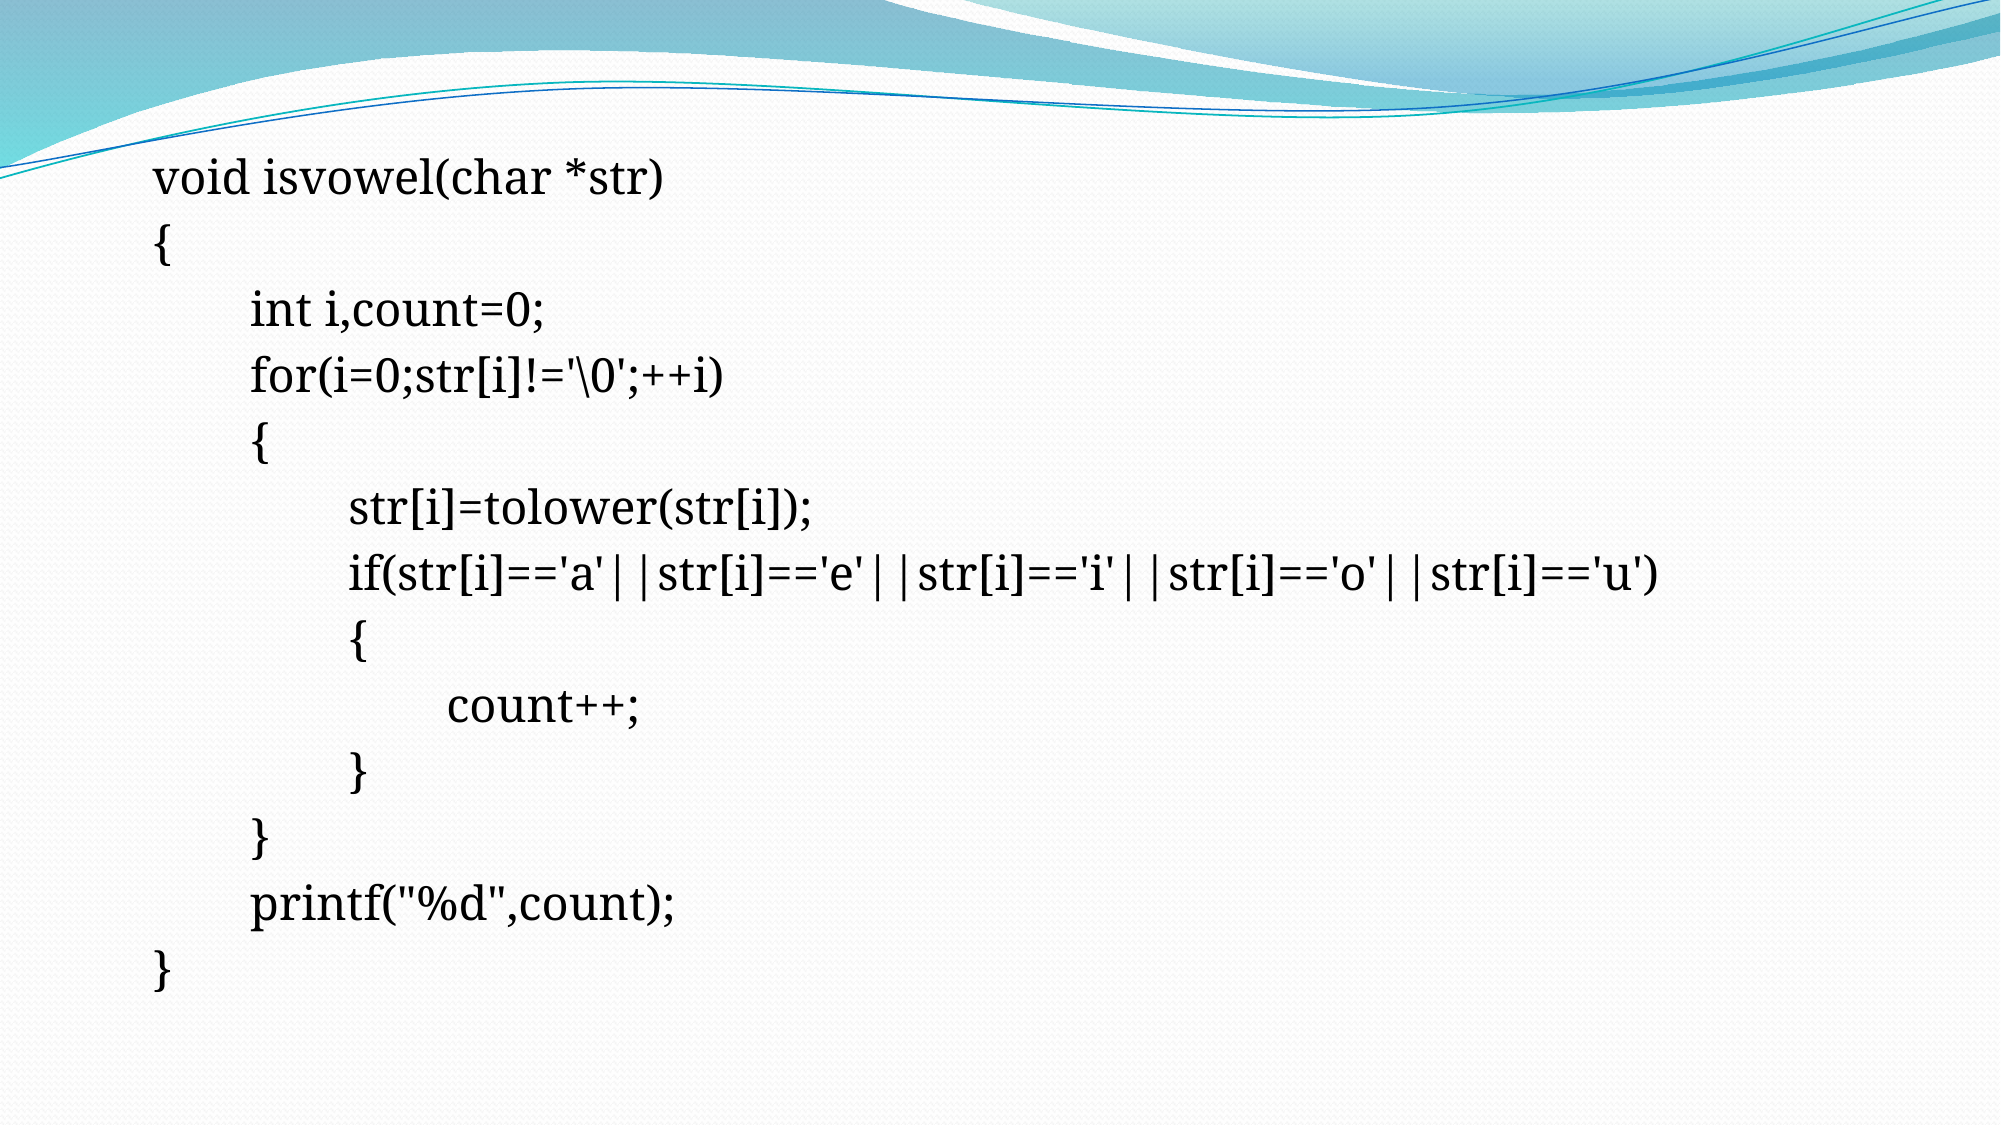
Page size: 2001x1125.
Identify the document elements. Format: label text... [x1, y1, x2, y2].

list void isvowel(char *str) { int i,count=0; for(i=0;str[i]!='\0';++i) { str[i]=tolower(str[i]); if(str[i]=='a'||str[i]=='e'||str[i]=='i'||str[i]=='o'||str[i]=='u') { count++; } } printf("%d",count); } [137, 73, 1863, 1014]
